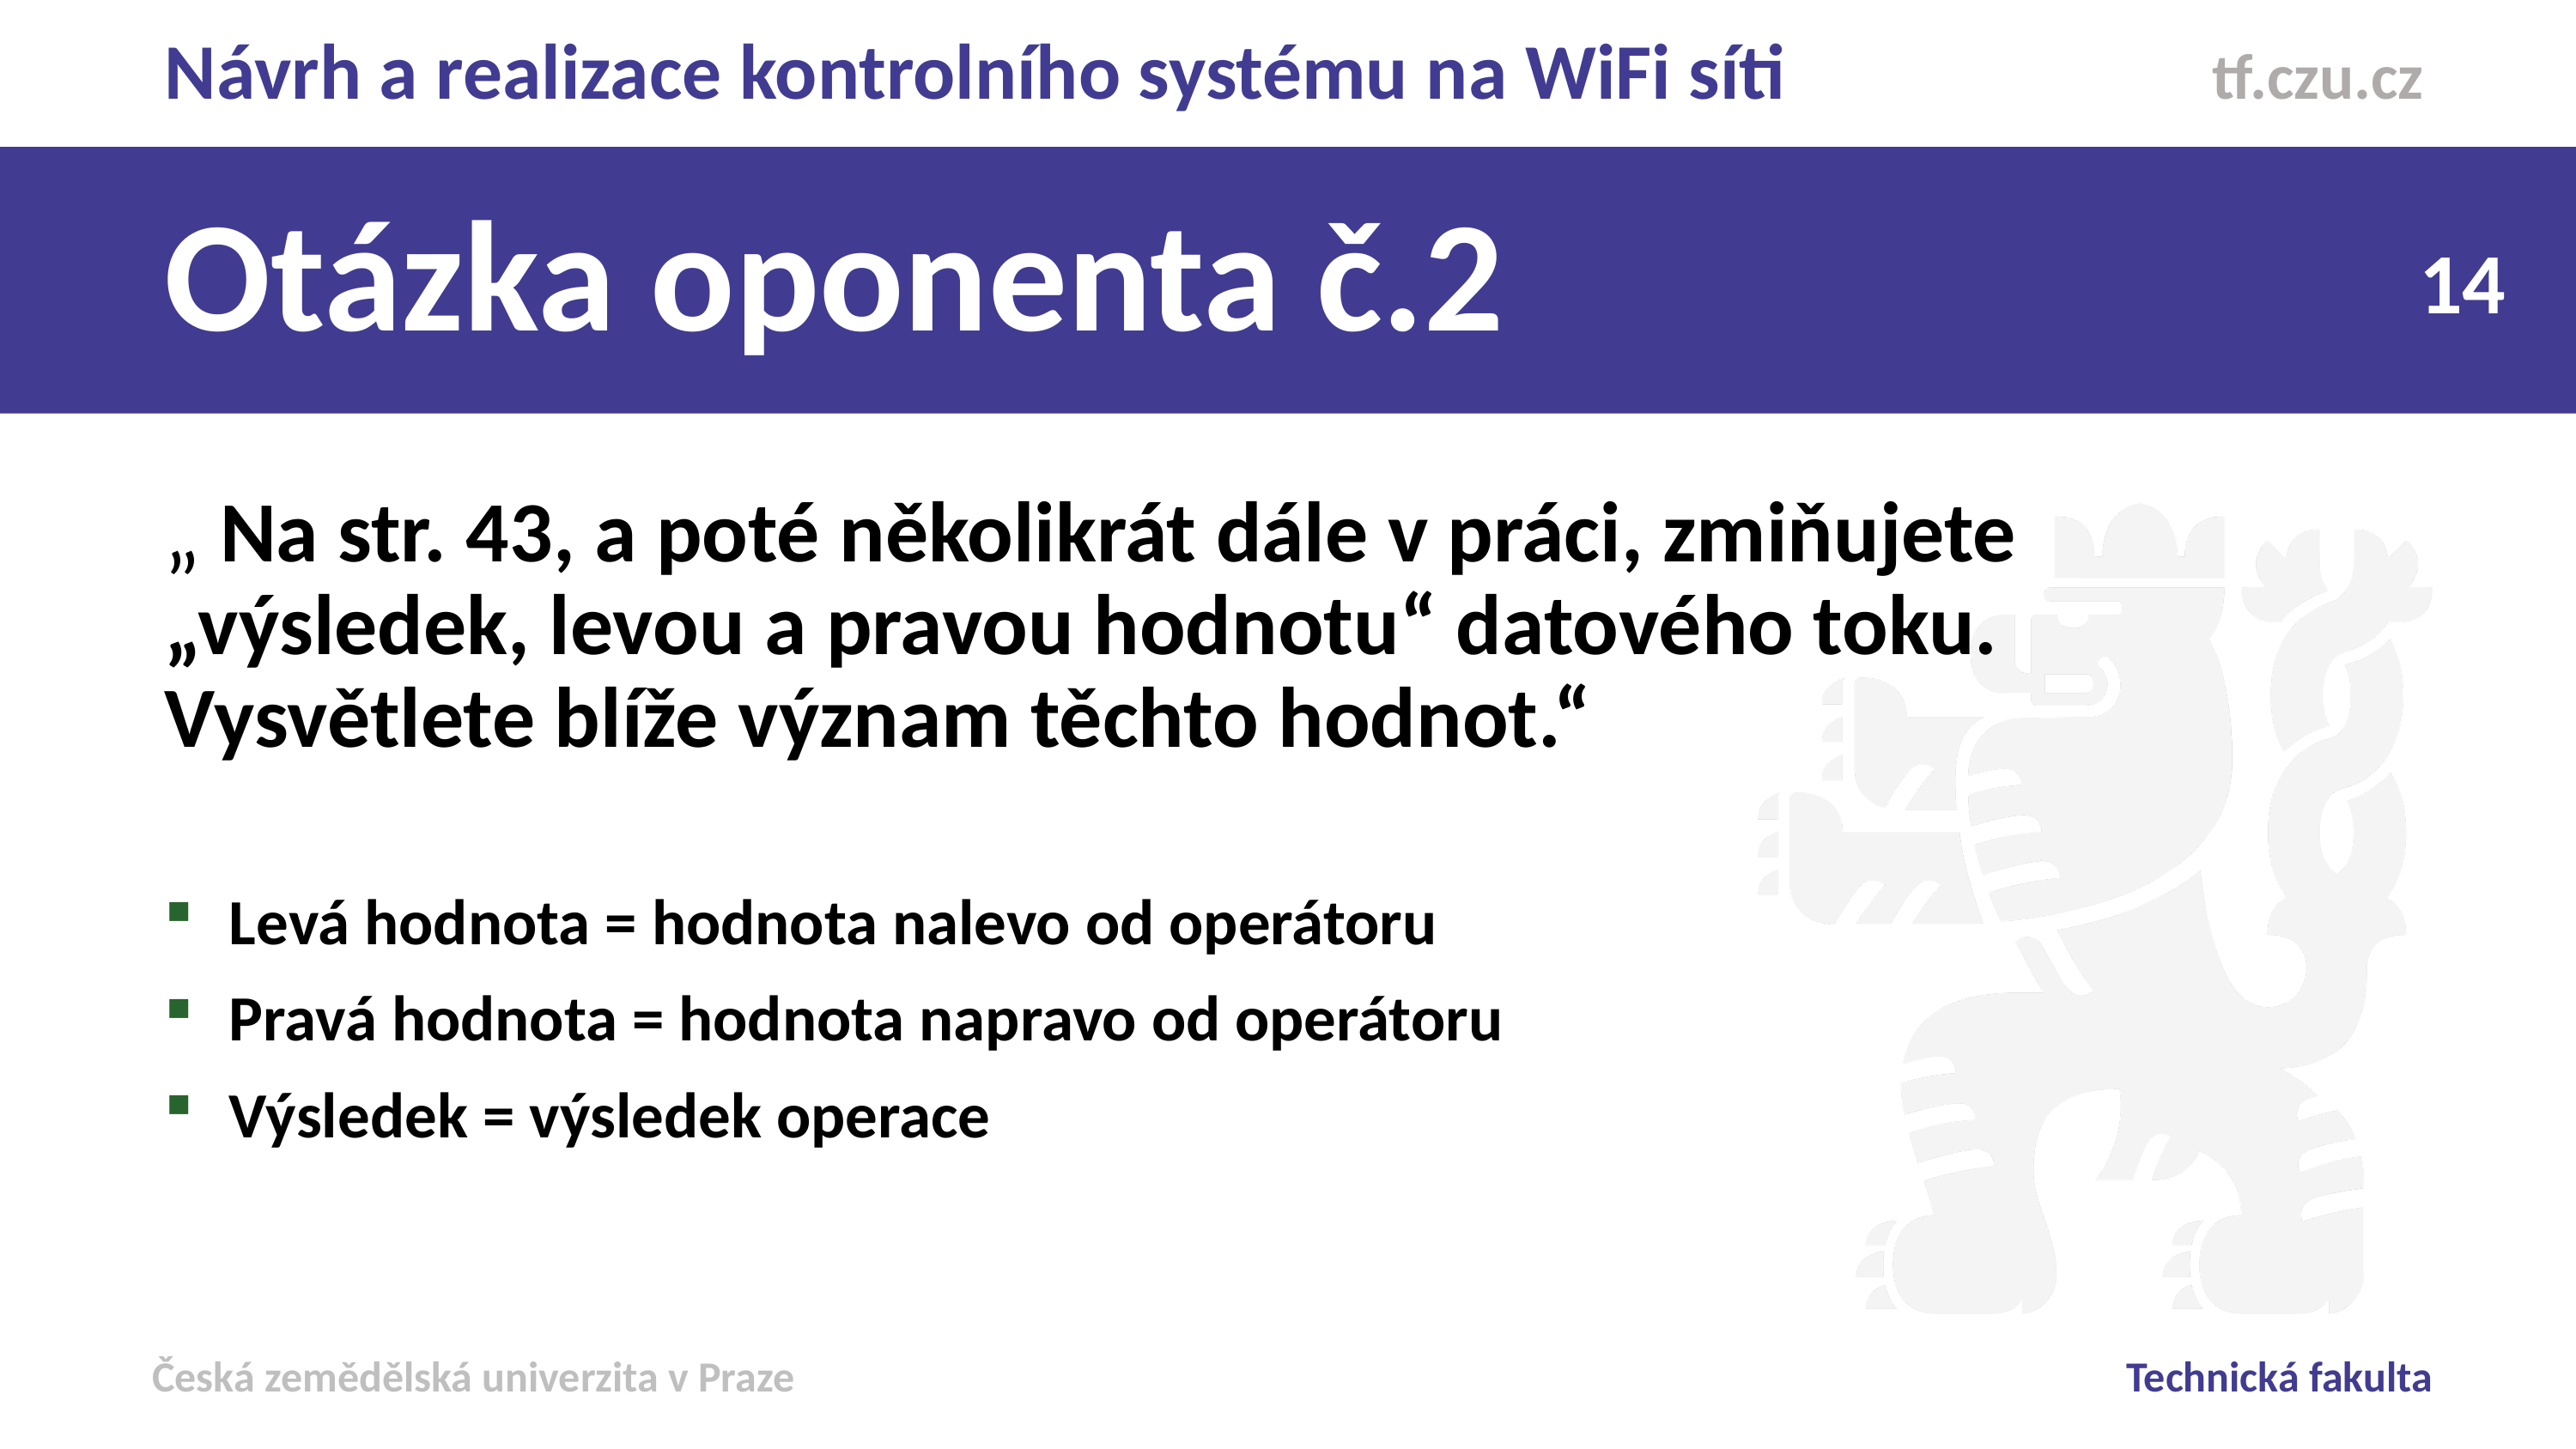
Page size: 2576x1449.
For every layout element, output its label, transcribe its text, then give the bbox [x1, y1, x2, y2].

list „ Na str. 43, a poté několikrát dále v práci, zmiňujete „výsledek, levou a pravou hodnotu“ datového toku. Vysvětlete blíže význam těchto hodnot.“ Levá hodnota = hodnota nalevo od operátoru Pravá hodnota = hodnota napravo od operátoru Výsledek = výsledek operace [152, 482, 2361, 1302]
list Návrh a realizace kontrolního systému na WiFi síti [152, 0, 2031, 148]
list Otázka oponenta č.2 [152, 148, 2031, 414]
